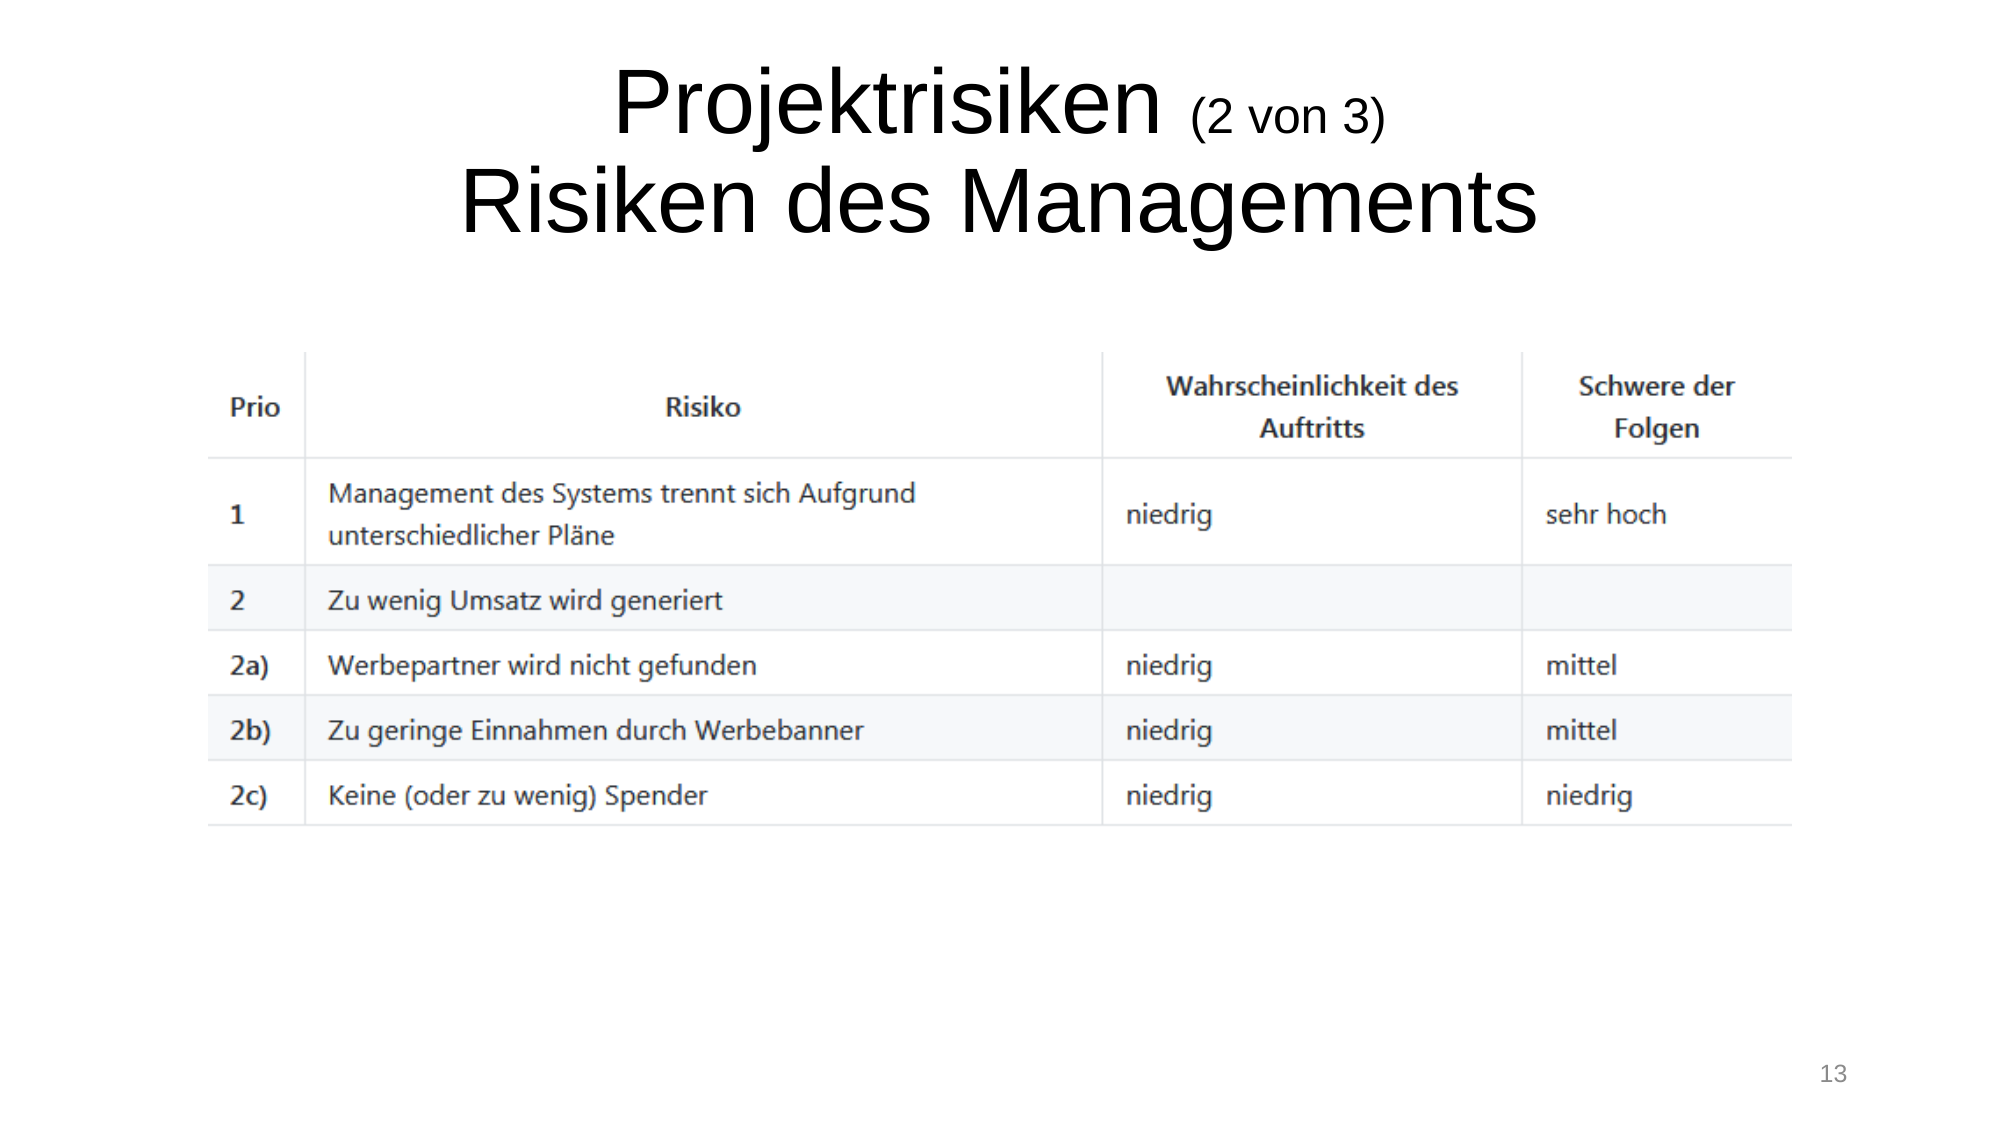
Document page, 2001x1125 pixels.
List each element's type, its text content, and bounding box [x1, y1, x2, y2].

title Projektrisiken (2 von 3) Risiken des Managements [137, 44, 1863, 262]
slide_number 13 [1412, 1042, 1863, 1103]
picture [208, 352, 1792, 828]
